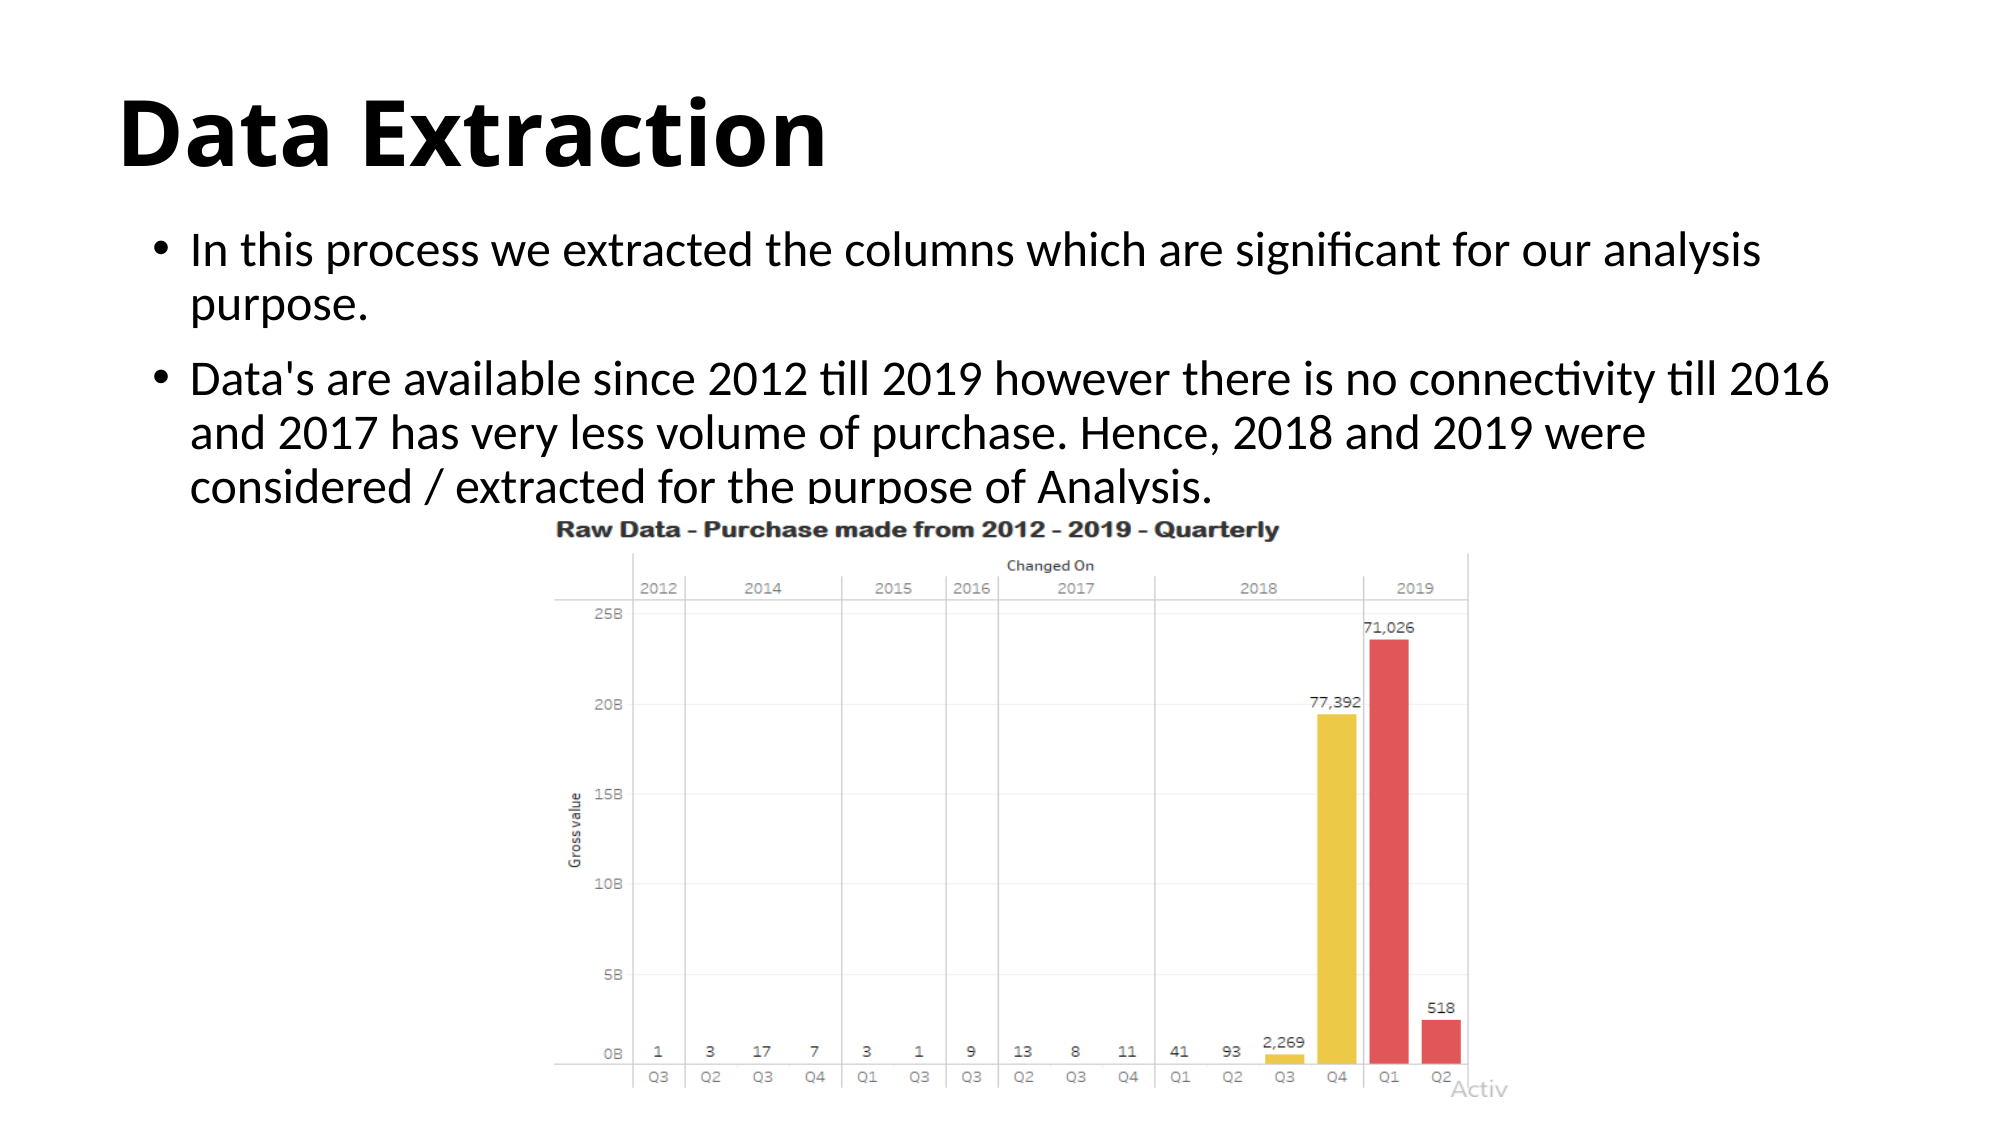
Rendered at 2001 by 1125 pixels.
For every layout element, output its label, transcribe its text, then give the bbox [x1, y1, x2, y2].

picture [549, 504, 1508, 1097]
title Data Extraction [101, 28, 1827, 246]
list In this process we extracted the columns which are significant for our analysis purpose. Data's are available since 2012 till 2019 however there is no connectivity till 2016 and 2017 has very less volume of purchase. Hence, 2018 and 2019 were considered / extracted for the purpose of Analysis. [137, 215, 1863, 1097]
